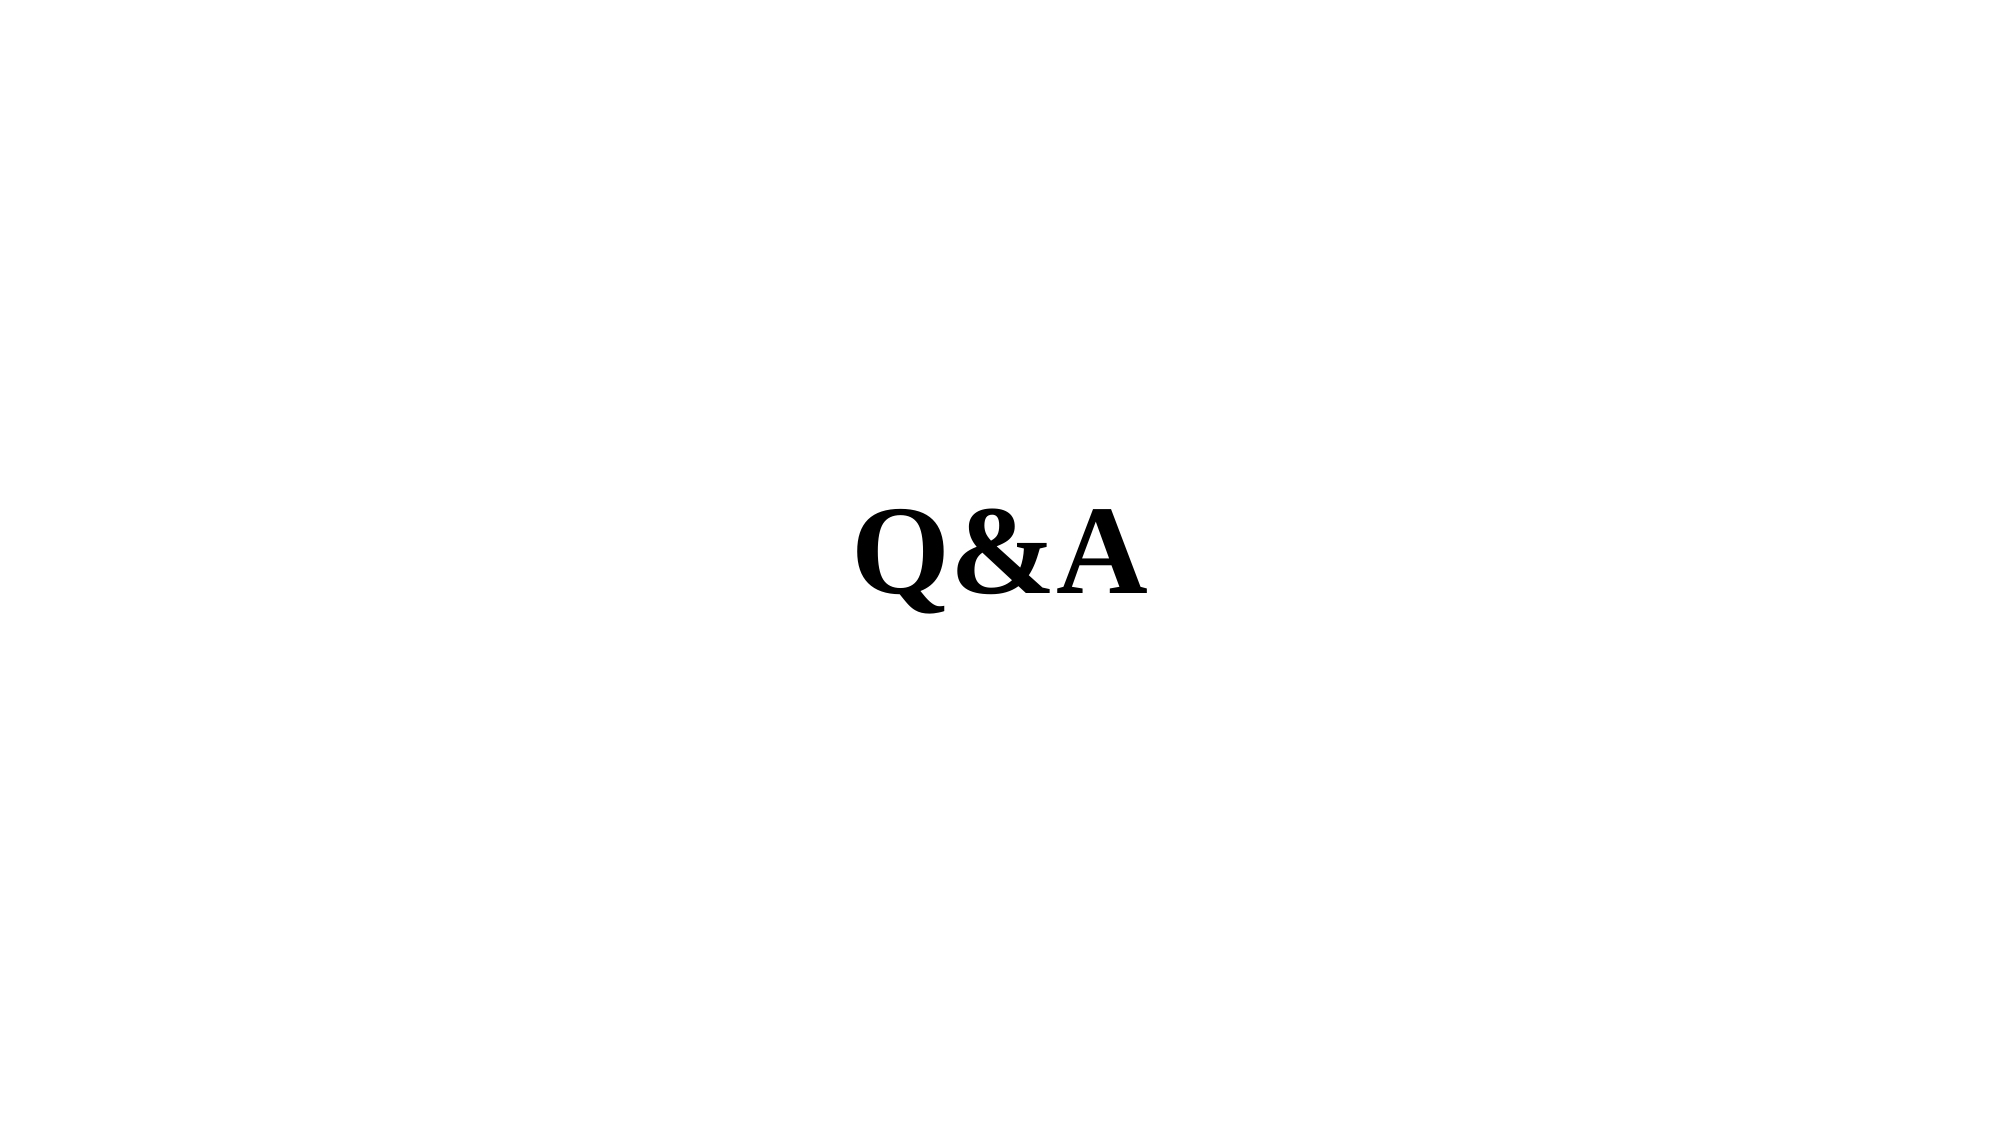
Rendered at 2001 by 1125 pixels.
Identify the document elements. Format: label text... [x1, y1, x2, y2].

title Q&A [0, 475, 2000, 693]
